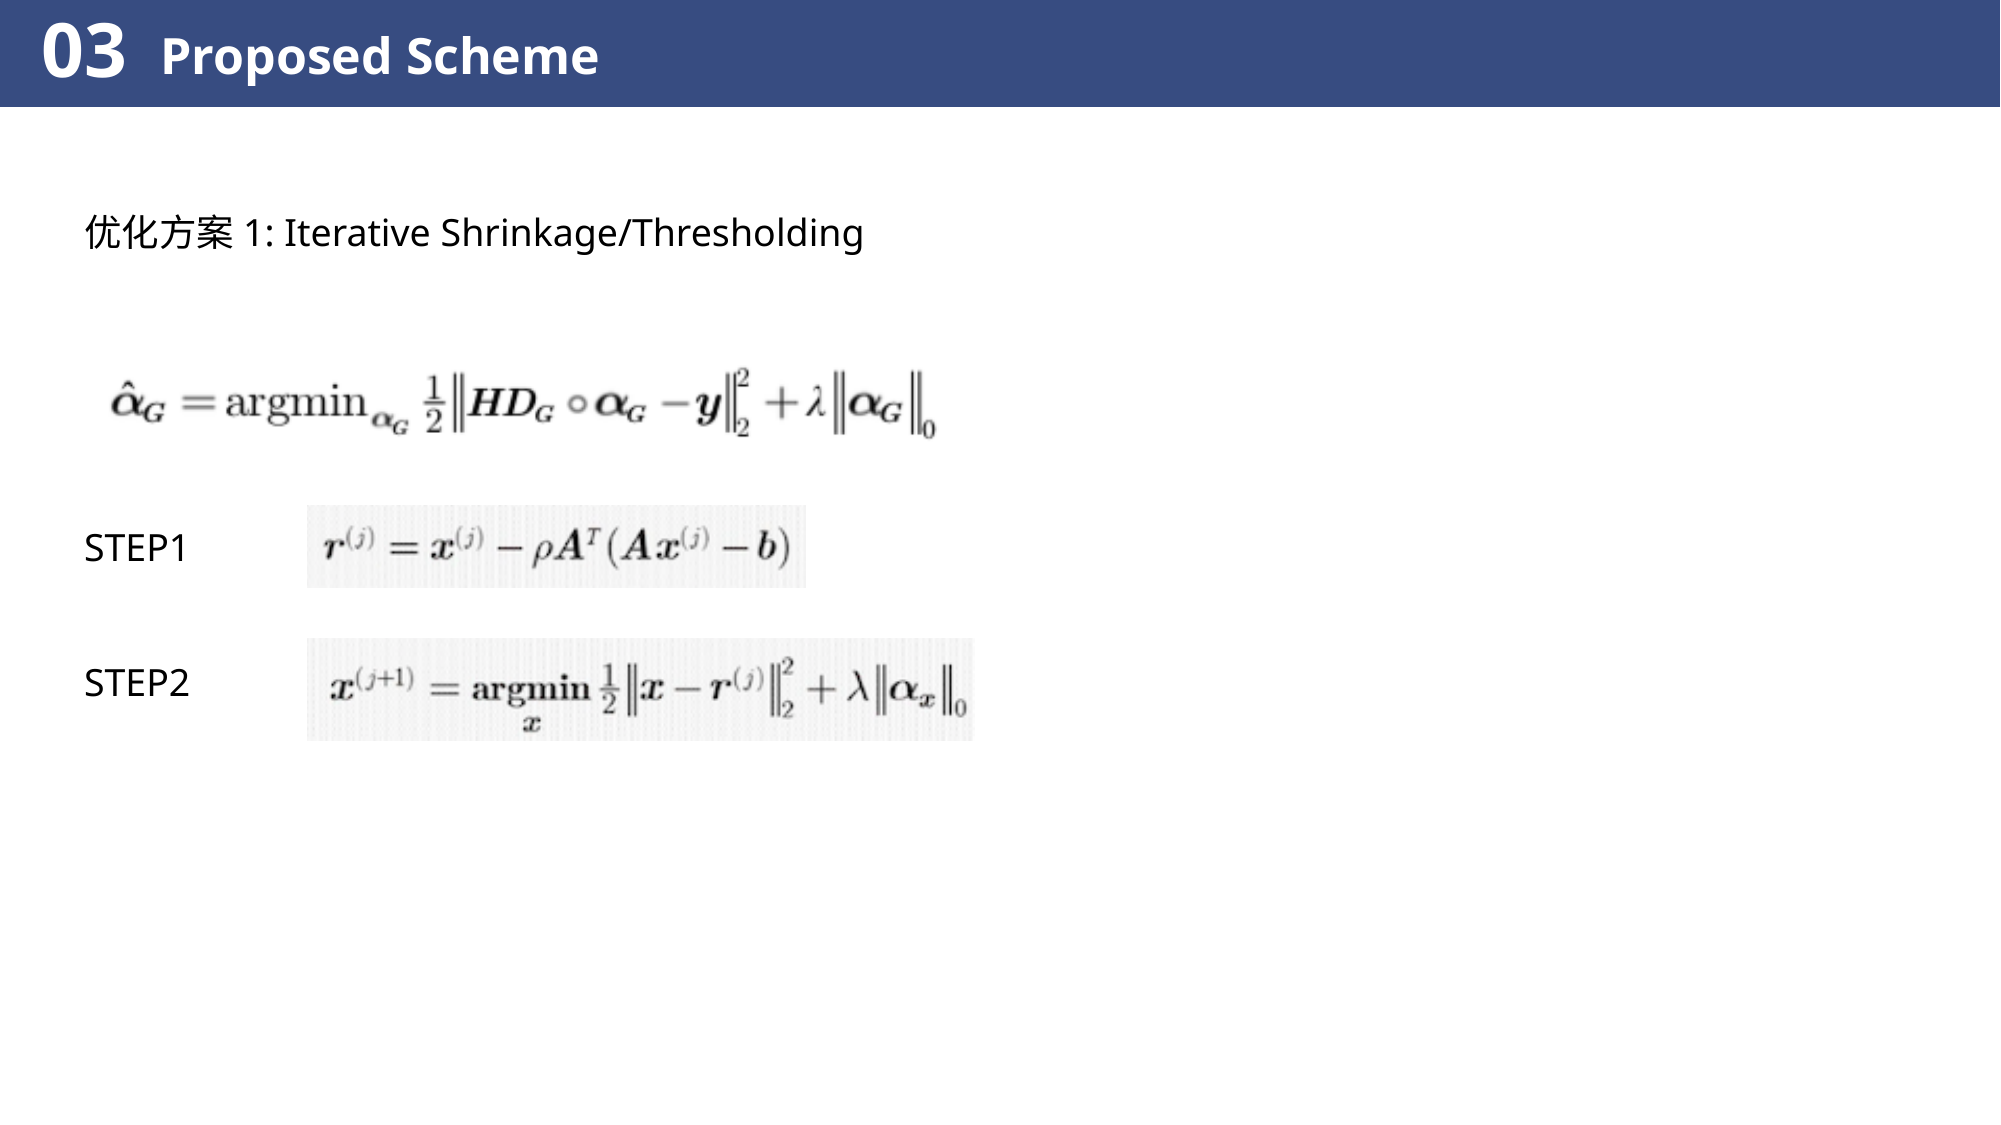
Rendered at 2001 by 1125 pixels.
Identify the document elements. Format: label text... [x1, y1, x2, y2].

picture [307, 505, 806, 588]
text_box 优化方案1: Iterative Shrinkage/Thresholding STEP1 STEP2 [69, 201, 1415, 712]
picture [307, 638, 975, 741]
list 03 [26, 13, 146, 93]
picture [85, 360, 939, 458]
list Proposed Scheme [146, 23, 772, 84]
